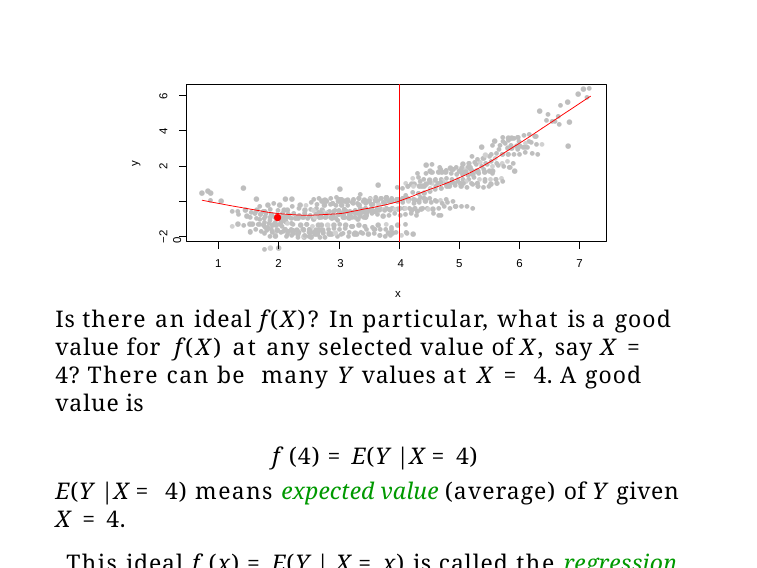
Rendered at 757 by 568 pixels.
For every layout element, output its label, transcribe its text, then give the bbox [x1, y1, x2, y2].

text_box 3 4 x [333, 257, 405, 300]
text_box 1 [213, 257, 224, 271]
text_box 4 [155, 125, 173, 137]
text_box 5 [454, 257, 465, 271]
text_box 6 [514, 257, 526, 271]
text_box −2 0 [155, 195, 173, 246]
text_box 6 [155, 90, 173, 102]
text_box 2 [155, 160, 173, 172]
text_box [178, 83, 607, 250]
text_box Is there an ideal f(X)? In particular, what is a good value for f(X) at any selected value of X, say X = 4? There can be many Y values at X = 4. A good value is f (4) = E(Y |X = 4) E(Y |X = 4) means expected value (average) of Y given X = 4. This ideal f (x) = E(Y | X = x) is called the regression function. 4 / 30 [53, 303, 740, 568]
text_box 2 [273, 257, 285, 271]
text_box y [126, 157, 145, 169]
text_box 7 [574, 257, 586, 271]
